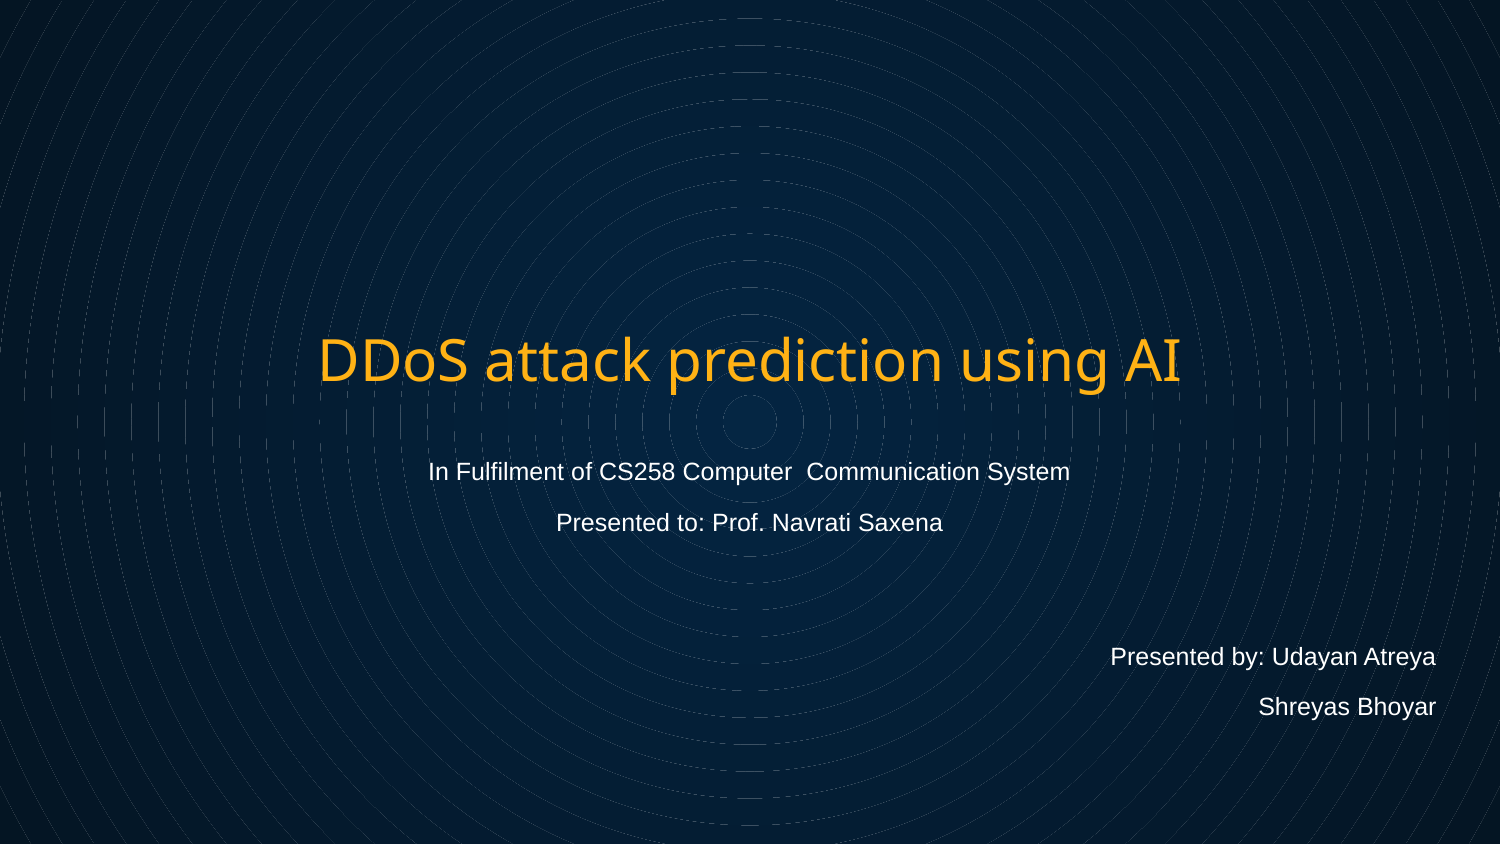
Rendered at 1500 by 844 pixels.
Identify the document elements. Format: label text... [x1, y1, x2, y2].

subtitle Presented by: Udayan Atreya Shreyas Bhoyar [0, 625, 1452, 740]
subtitle In Fulfilment of CS258 Computer Communication System Presented to: Prof. Navrati Saxena [0, 440, 1500, 577]
title DDoS attack prediction using AI [0, 272, 1500, 409]
